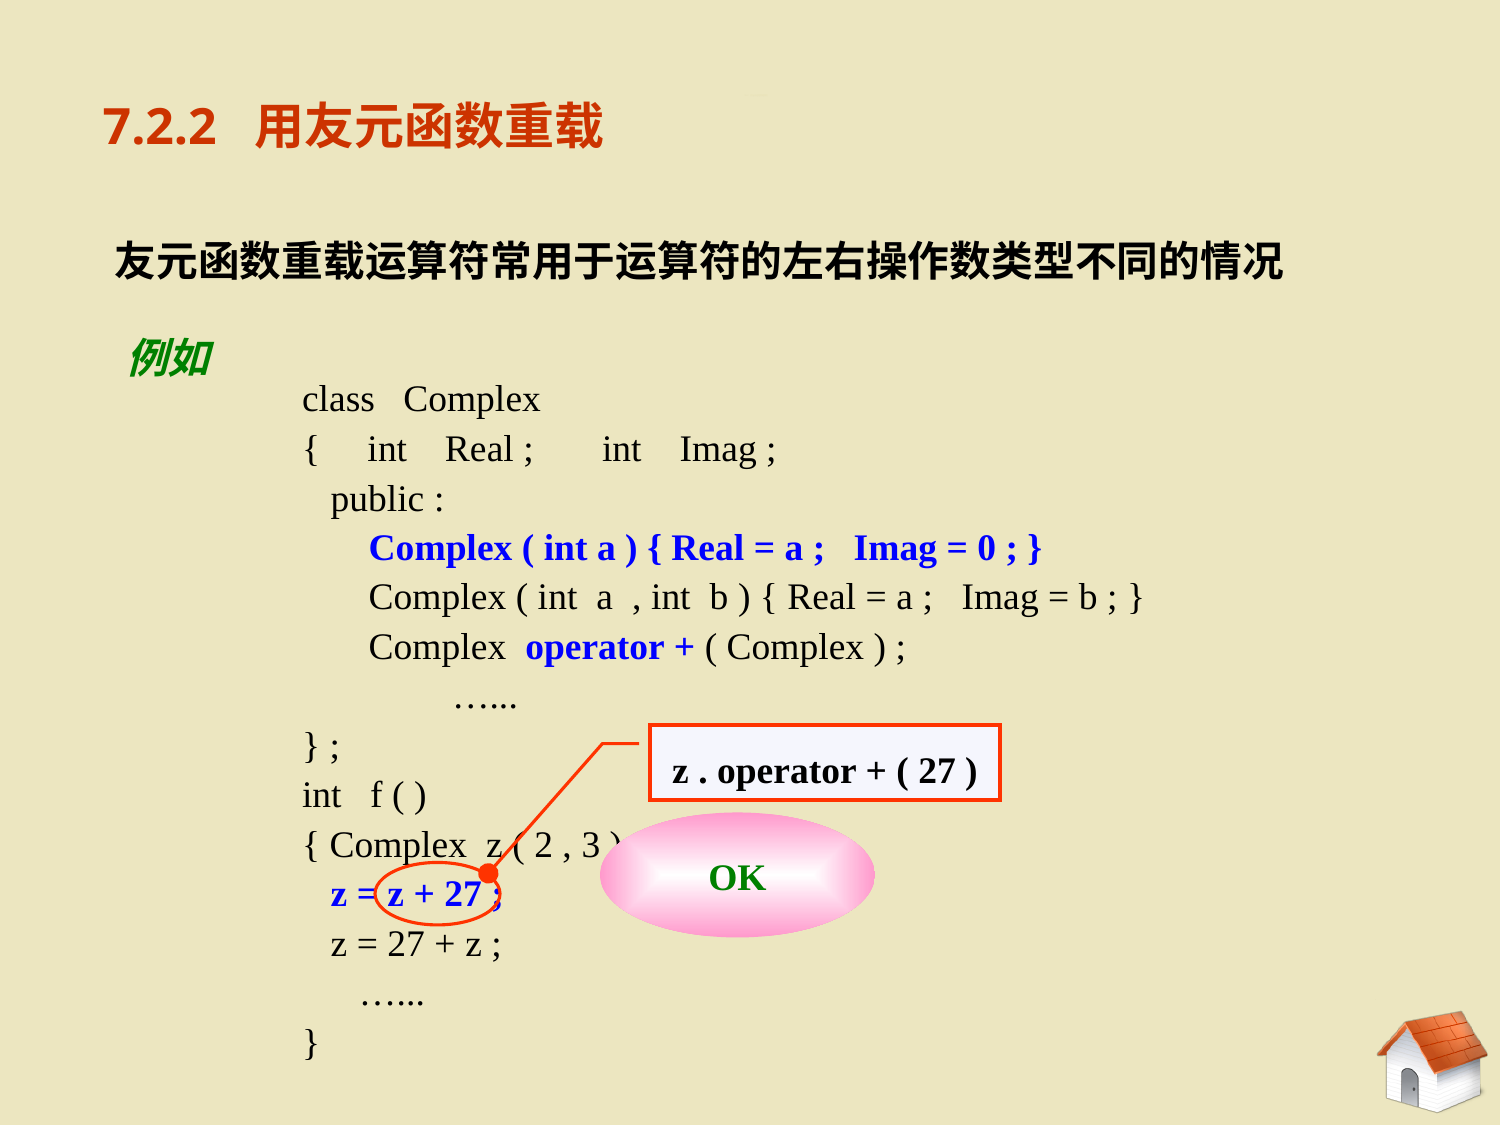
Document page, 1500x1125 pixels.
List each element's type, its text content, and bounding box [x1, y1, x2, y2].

text_box z . operator + ( 27 ) [478, 743, 638, 884]
picture [1375, 999, 1488, 1124]
text_box z . operator + ( 27 ) [650, 724, 1001, 800]
title 7.2.2 用友元函数重载算符 [137, 87, 1375, 275]
text_box OK [600, 812, 876, 938]
text_box 7.2.2 用友元函数重载 [87, 75, 1013, 175]
text_box [375, 862, 501, 925]
text_box class Complex { int Real ; int Imag ; public : Complex ( int a ) { Real = a ; Imag = 0 ; } Complex ( int a , int b ) { Real = a ; Imag = b ; } Complex operator + ( Complex ) ; …... } ; int f ( ) { Complex z ( 2 , 3 ) , k ( 3 , 4 ) ; z = z + 27 ; z = 27 + z ; …... } [287, 362, 1263, 1071]
text_box 例如 [111, 324, 225, 390]
text_box 友元函数重载运算符常用于运算符的左右操作数类型不同的情况 [99, 212, 1375, 293]
